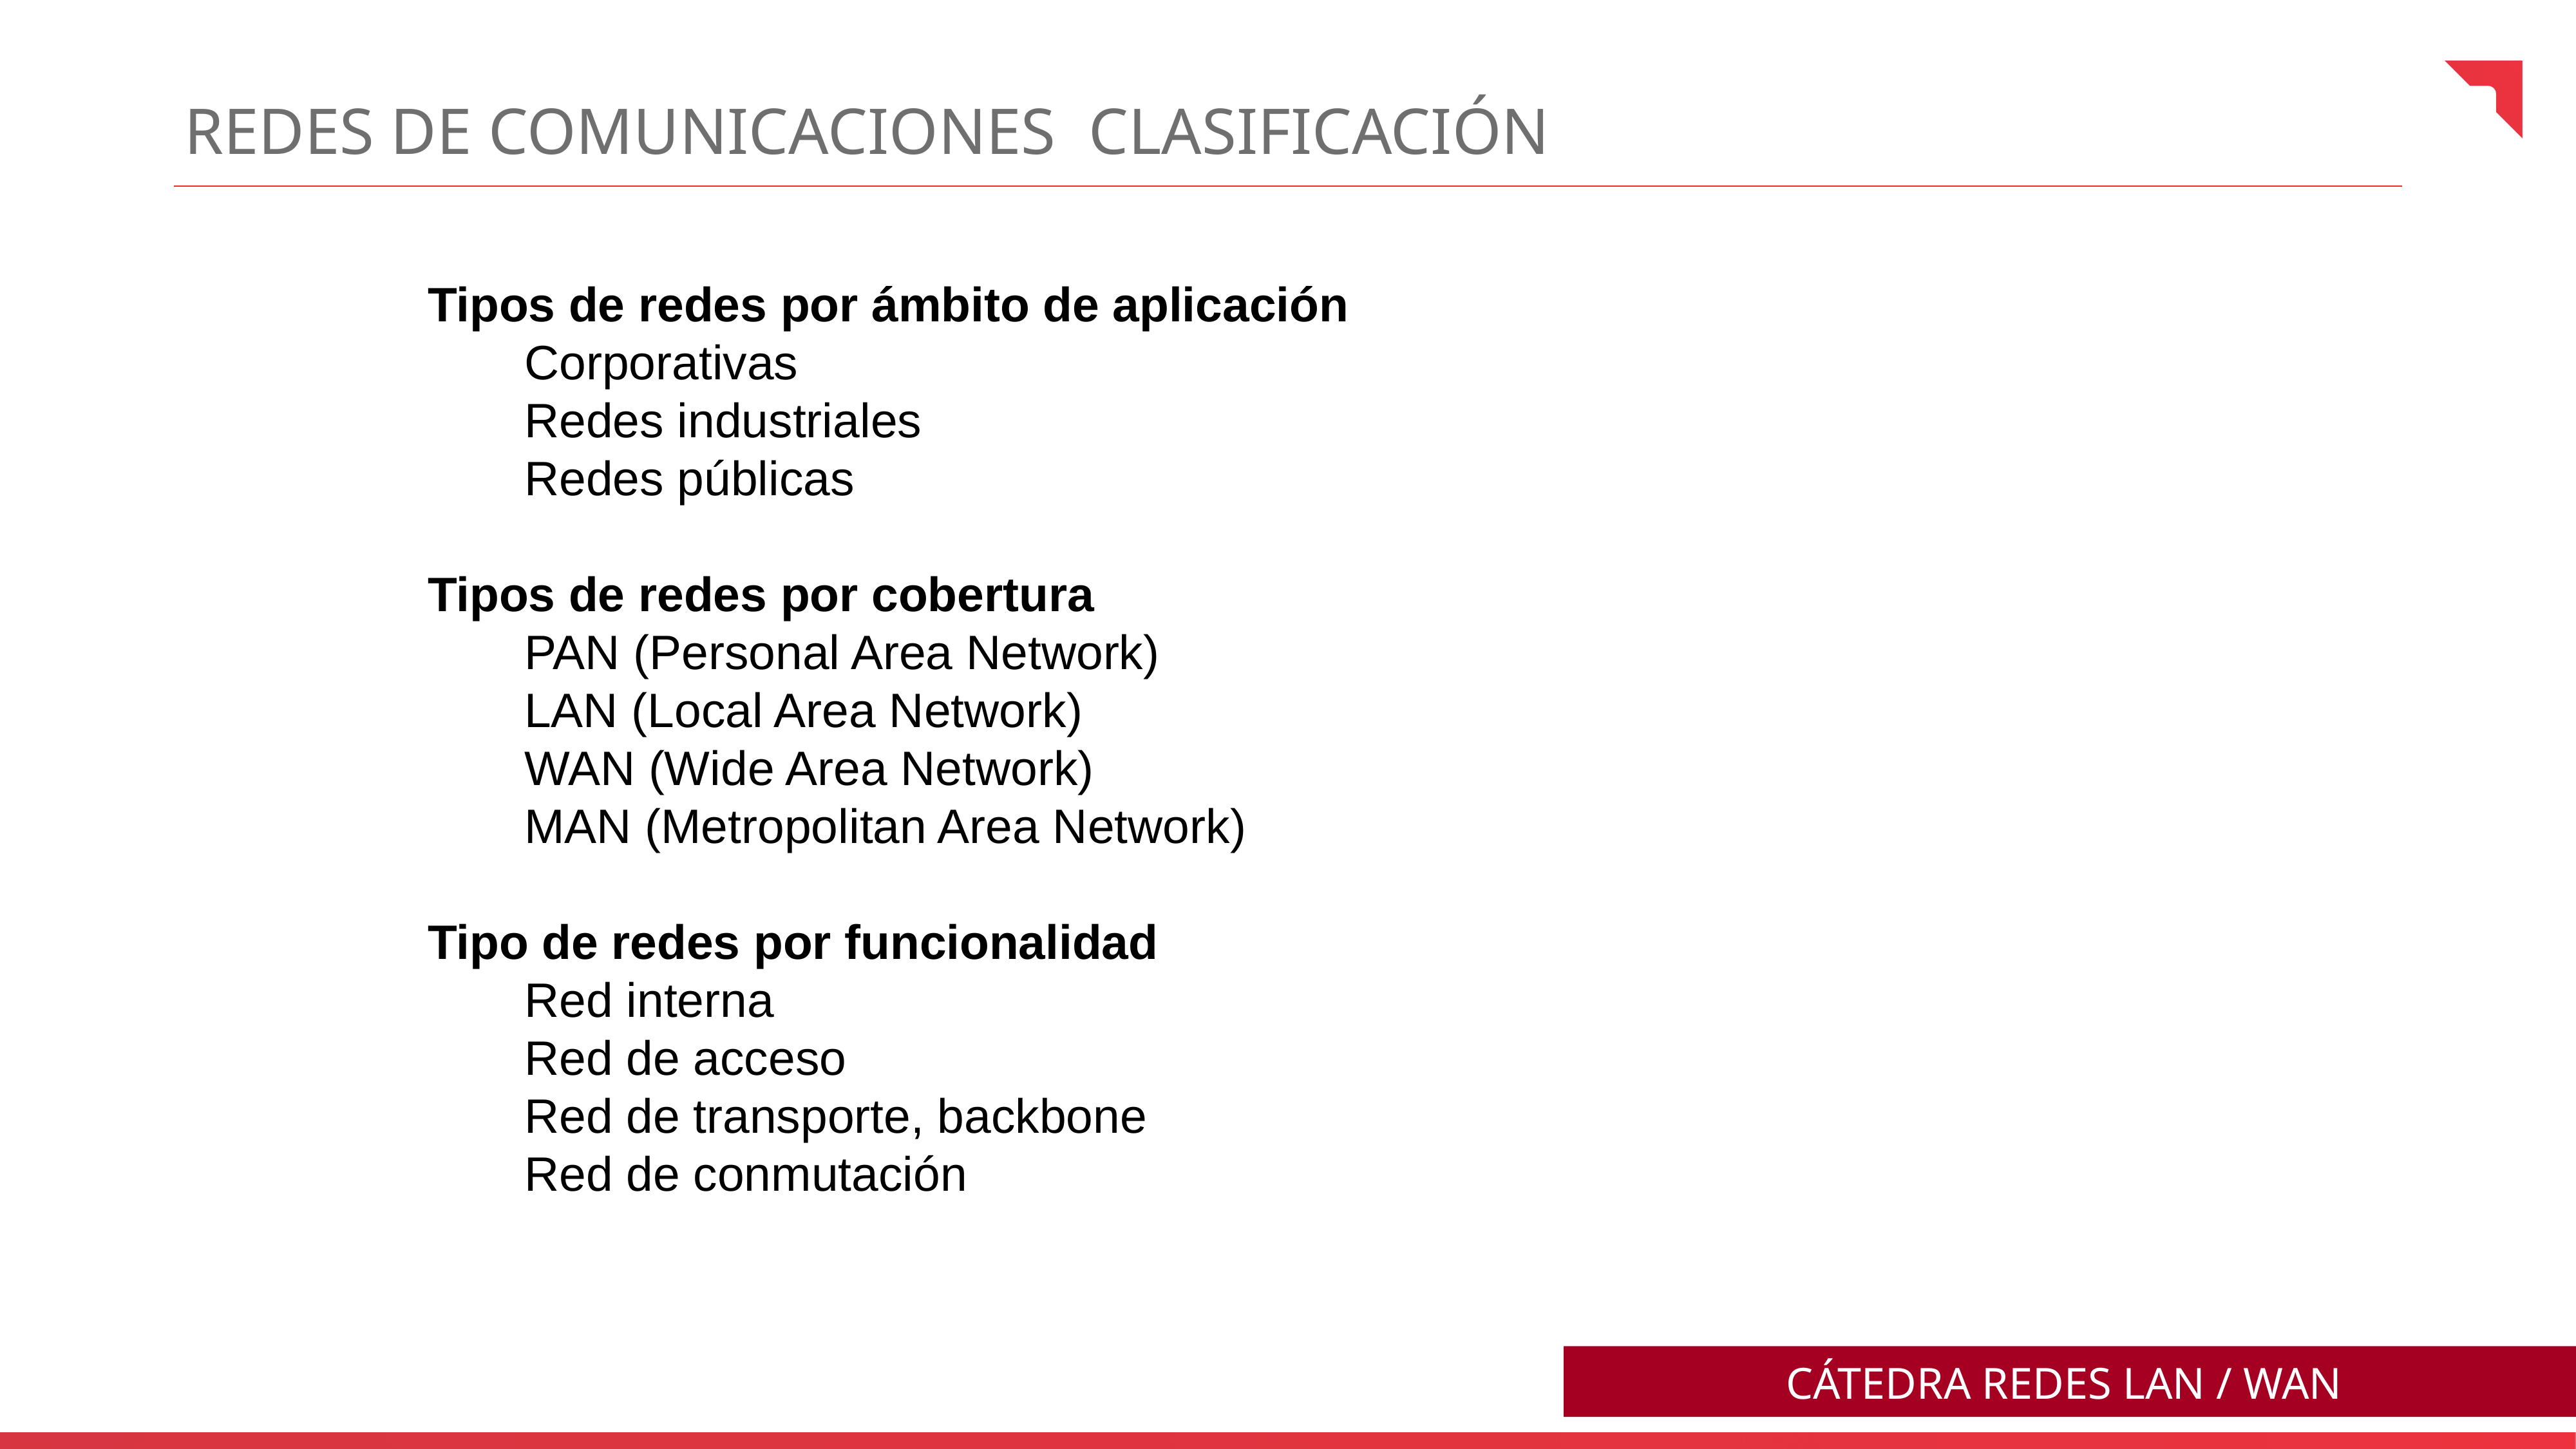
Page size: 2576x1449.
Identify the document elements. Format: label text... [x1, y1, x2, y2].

picture [0, 1432, 2576, 1449]
text_box REDES DE COMUNICACIONES Clasificación [175, 81, 2263, 176]
picture [2445, 61, 2523, 138]
text_box Tipos de redes por ámbito de aplicación Corporativas Redes industriales Redes públicas Tipos de redes por cobertura PAN (Personal Area Network) LAN (Local Area Network) WAN (Wide Area Network) MAN (Metropolitan Area Network) Tipo de redes por funcionalidad Red interna Red de acceso Red de transporte, backbone Red de conmutación [418, 269, 2158, 1296]
